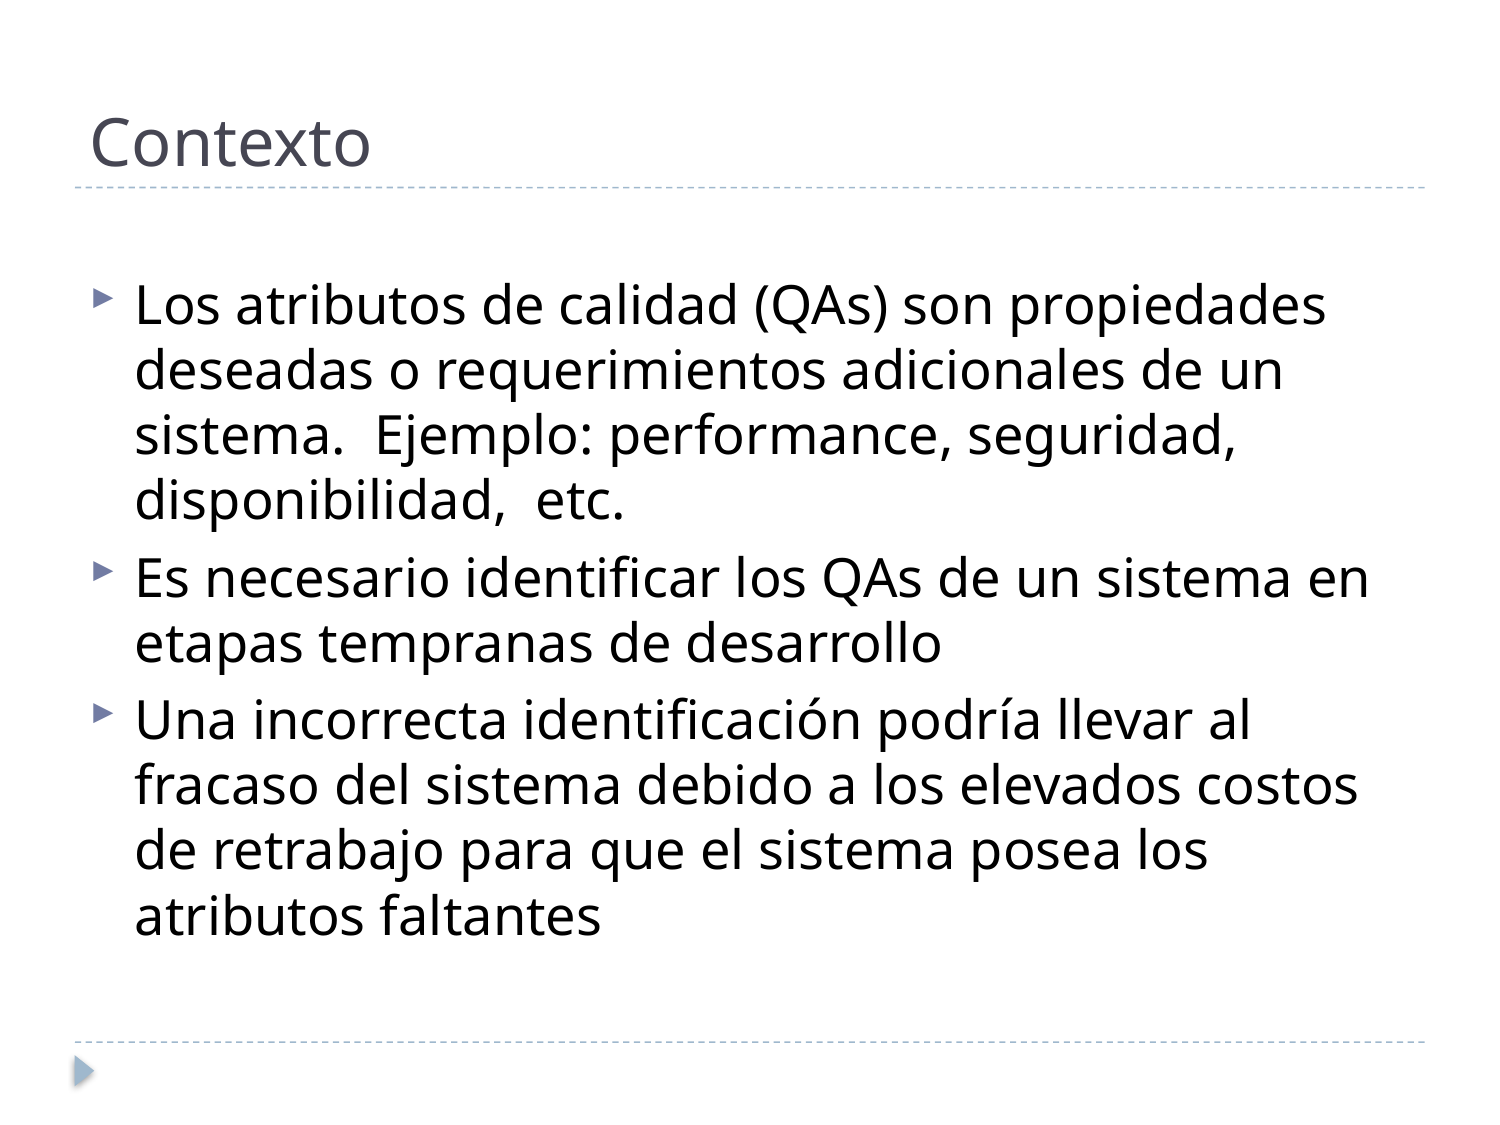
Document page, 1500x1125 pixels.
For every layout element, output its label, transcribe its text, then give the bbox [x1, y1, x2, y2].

list Los atributos de calidad (QAs) son propiedades deseadas o requerimientos adicionales de un sistema. Ejemplo: performance, seguridad, disponibilidad, etc. Es necesario identificar los QAs de un sistema en etapas tempranas de desarrollo Una incorrecta identificación podría llevar al fracaso del sistema debido a los elevados costos de retrabajo para que el sistema posea los atributos faltantes [75, 262, 1447, 1005]
title Contexto [75, 24, 1425, 188]
